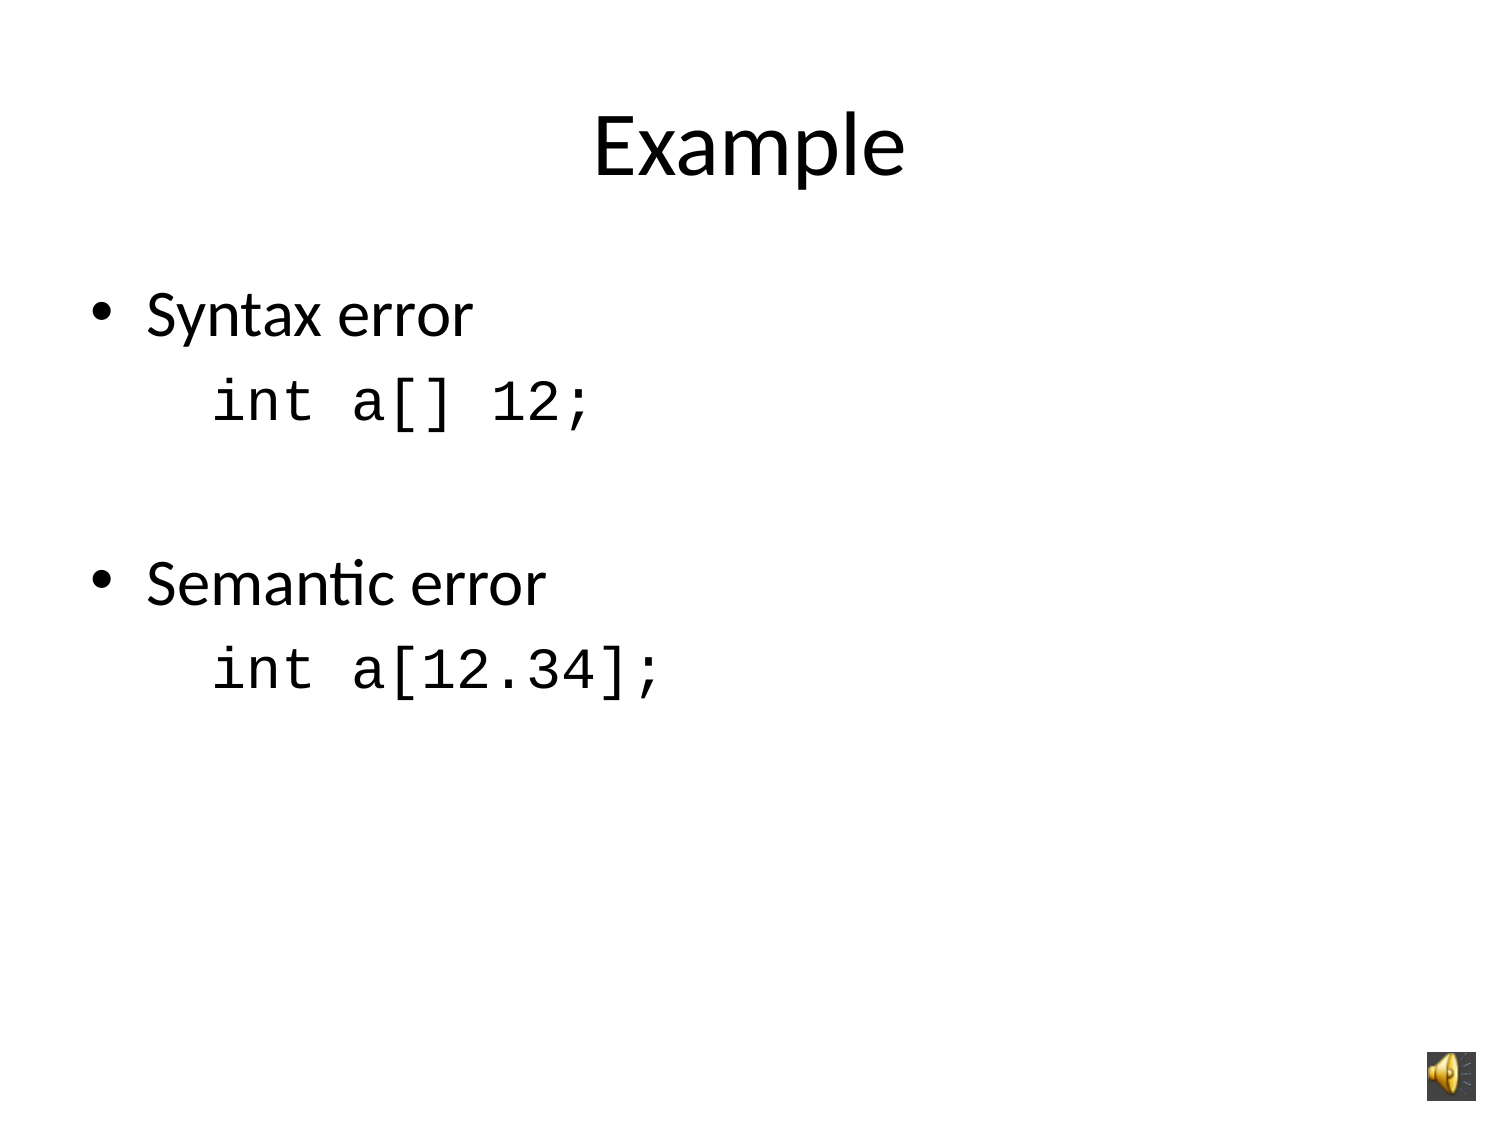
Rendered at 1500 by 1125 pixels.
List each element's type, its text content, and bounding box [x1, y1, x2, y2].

list Syntax error int a[] 12; Semantic error int a[12.34]; [75, 262, 1425, 1005]
title Example [75, 45, 1425, 233]
picture [1426, 1051, 1477, 1102]
